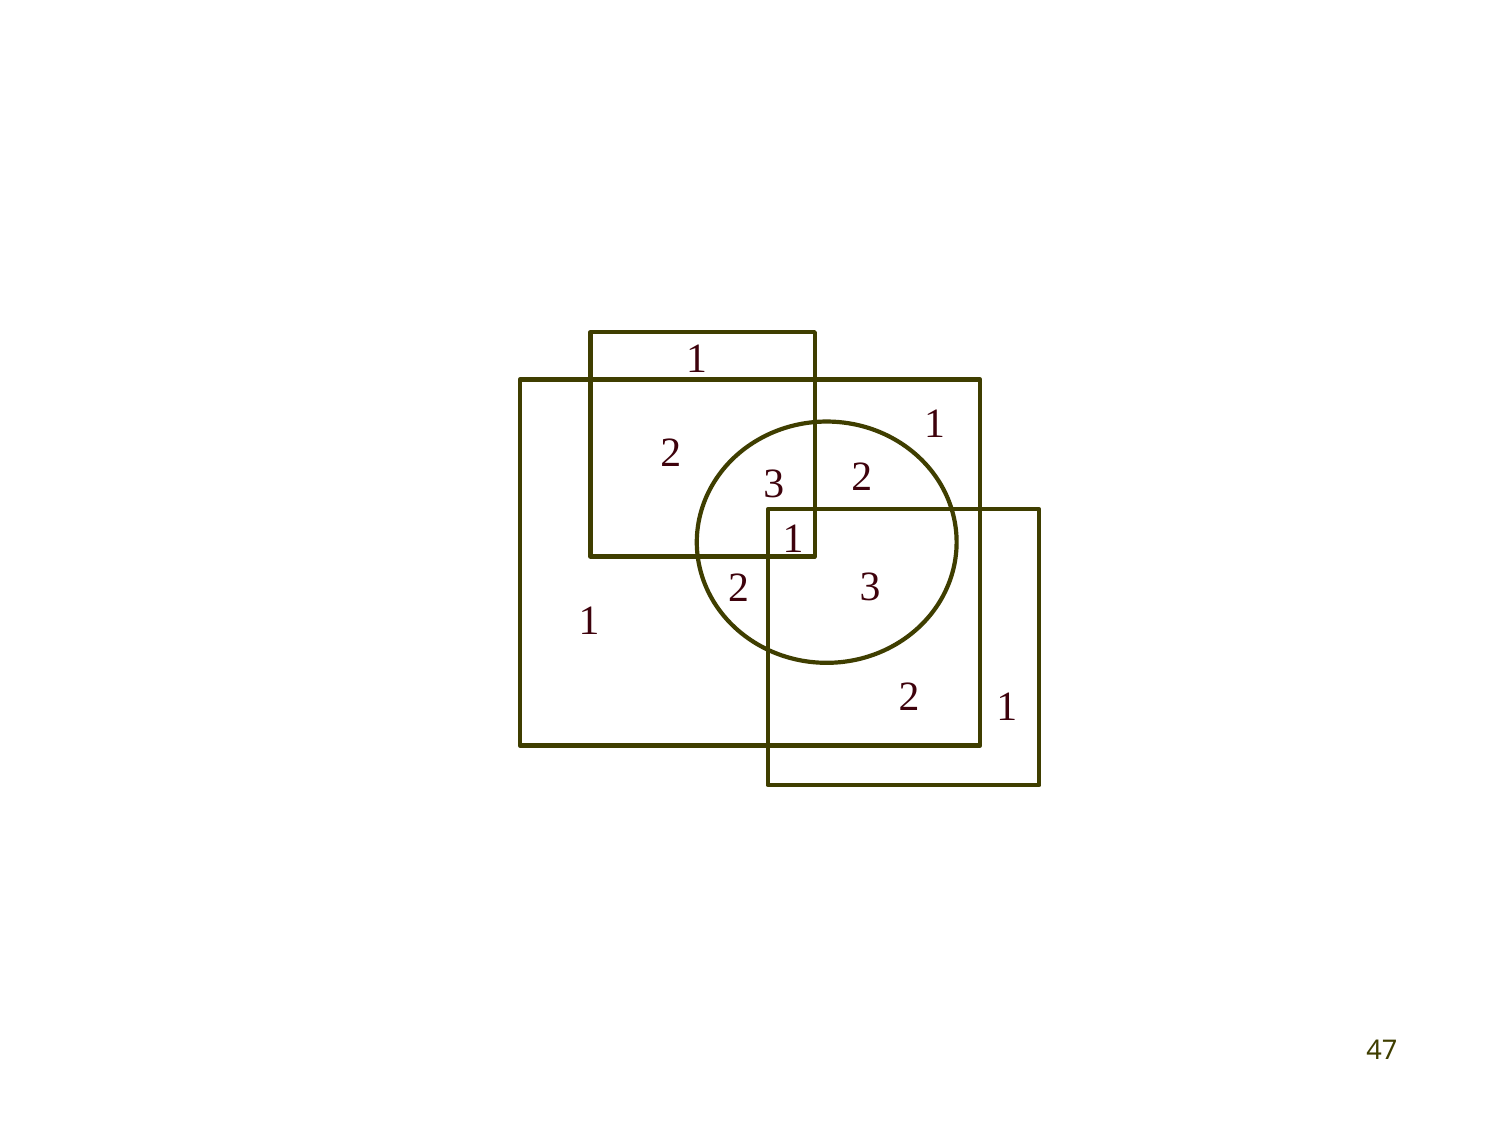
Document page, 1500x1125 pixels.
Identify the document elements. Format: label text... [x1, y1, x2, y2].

text_box 2 [883, 661, 935, 726]
text_box 1 [767, 503, 819, 568]
text_box 3 [844, 551, 896, 617]
text_box 1 [564, 585, 615, 651]
text_box 1 [909, 388, 961, 454]
text_box 2 [645, 417, 697, 483]
text_box [767, 509, 1040, 786]
text_box 1 [671, 322, 723, 388]
text_box 2 [836, 441, 888, 507]
text_box 1 [981, 671, 1033, 737]
slide_number 47 [1099, 1024, 1413, 1101]
text_box 3 [748, 447, 800, 513]
text_box [519, 379, 981, 746]
text_box [590, 332, 671, 379]
text_box 2 [713, 552, 765, 618]
text_box [723, 332, 815, 379]
